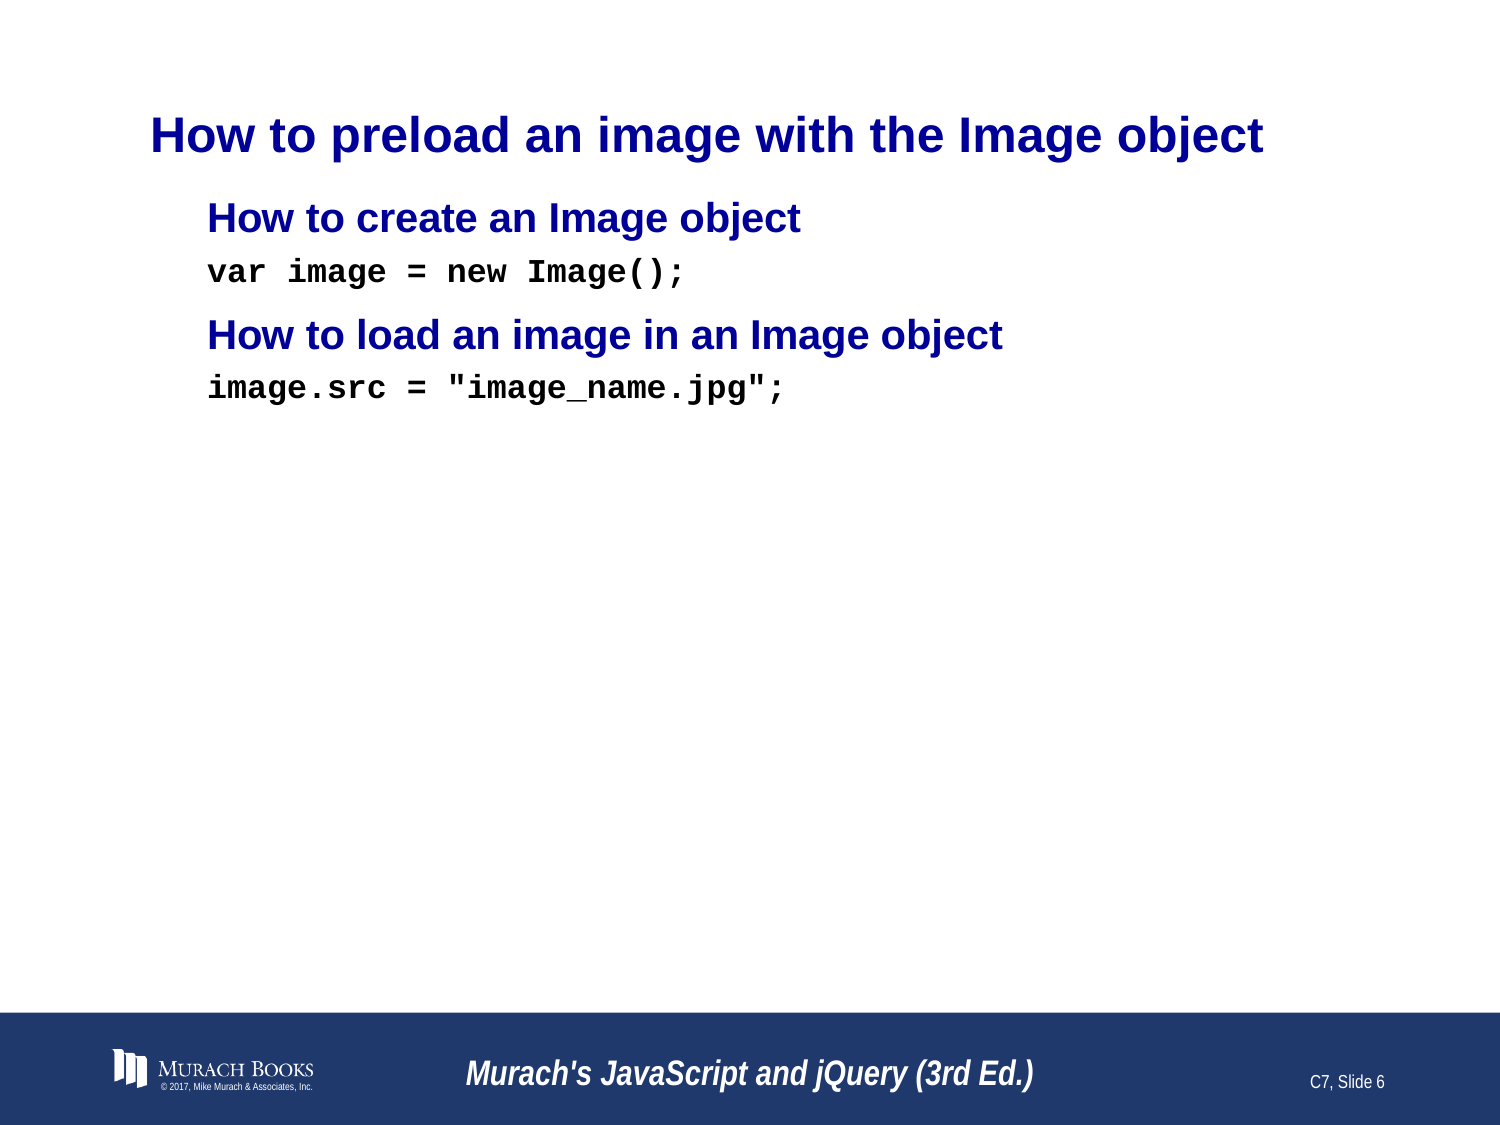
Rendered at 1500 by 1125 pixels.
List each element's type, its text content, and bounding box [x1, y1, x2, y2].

slide_number Murach's JavaScript and jQuery (3rd Ed.) [463, 1025, 1050, 1100]
title How to preload an image with the Image object [150, 102, 1350, 164]
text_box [149, 174, 1350, 409]
footer © 2017, Mike Murach & Associates, Inc. [12, 1025, 463, 1100]
slide_number C7, Slide 6 [1087, 1025, 1400, 1100]
